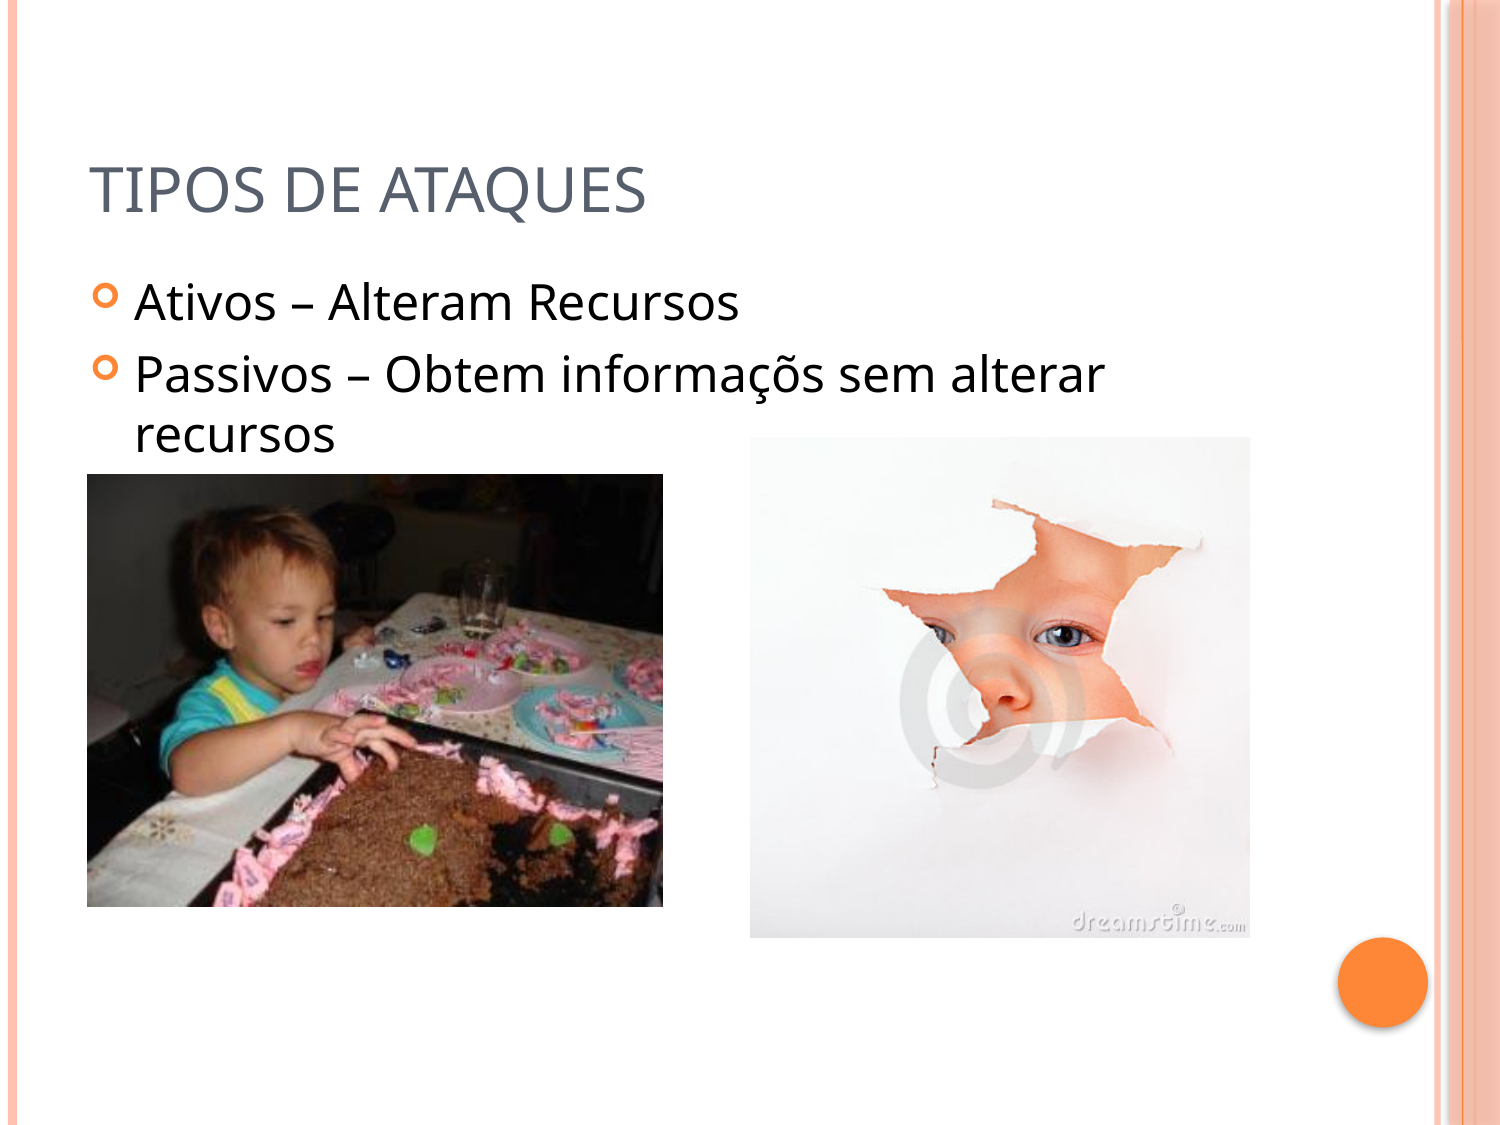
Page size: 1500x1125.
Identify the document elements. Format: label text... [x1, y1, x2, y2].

picture [86, 474, 664, 907]
list Ativos – Alteram Recursos Passivos – Obtem informaçõs sem alterar recursos [75, 262, 1300, 1062]
title Tipos de Ataques [75, 45, 1300, 233]
slide_number [1333, 940, 1434, 1027]
picture [749, 436, 1251, 938]
